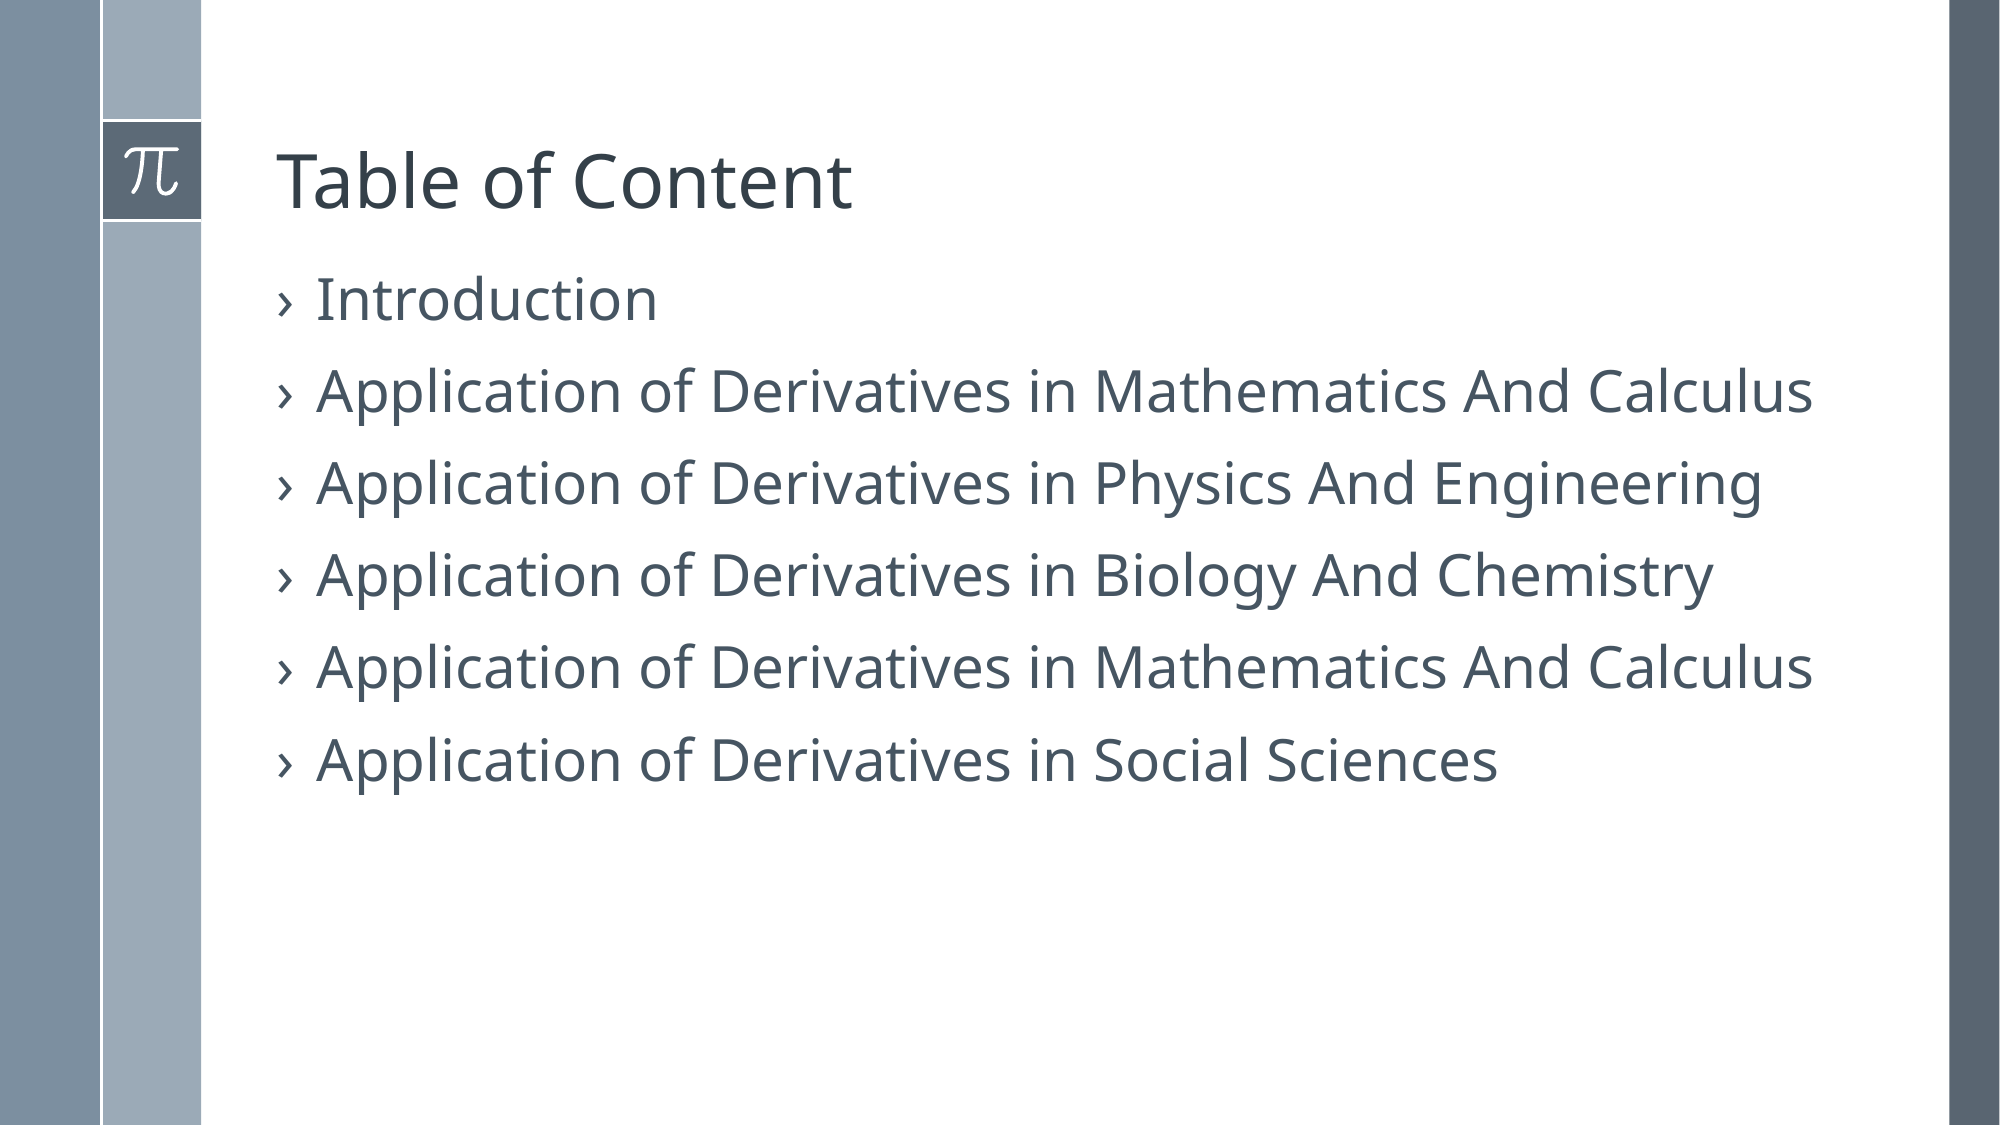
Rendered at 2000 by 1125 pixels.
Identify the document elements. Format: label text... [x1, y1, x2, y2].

list Introduction Application of Derivatives in Mathematics And Calculus Application of Derivatives in Physics And Engineering Application of Derivatives in Biology And Chemistry Application of Derivatives in Mathematics And Calculus Application of Derivatives in Social Sciences [261, 262, 1867, 1013]
title Table of Content [261, 29, 1867, 233]
